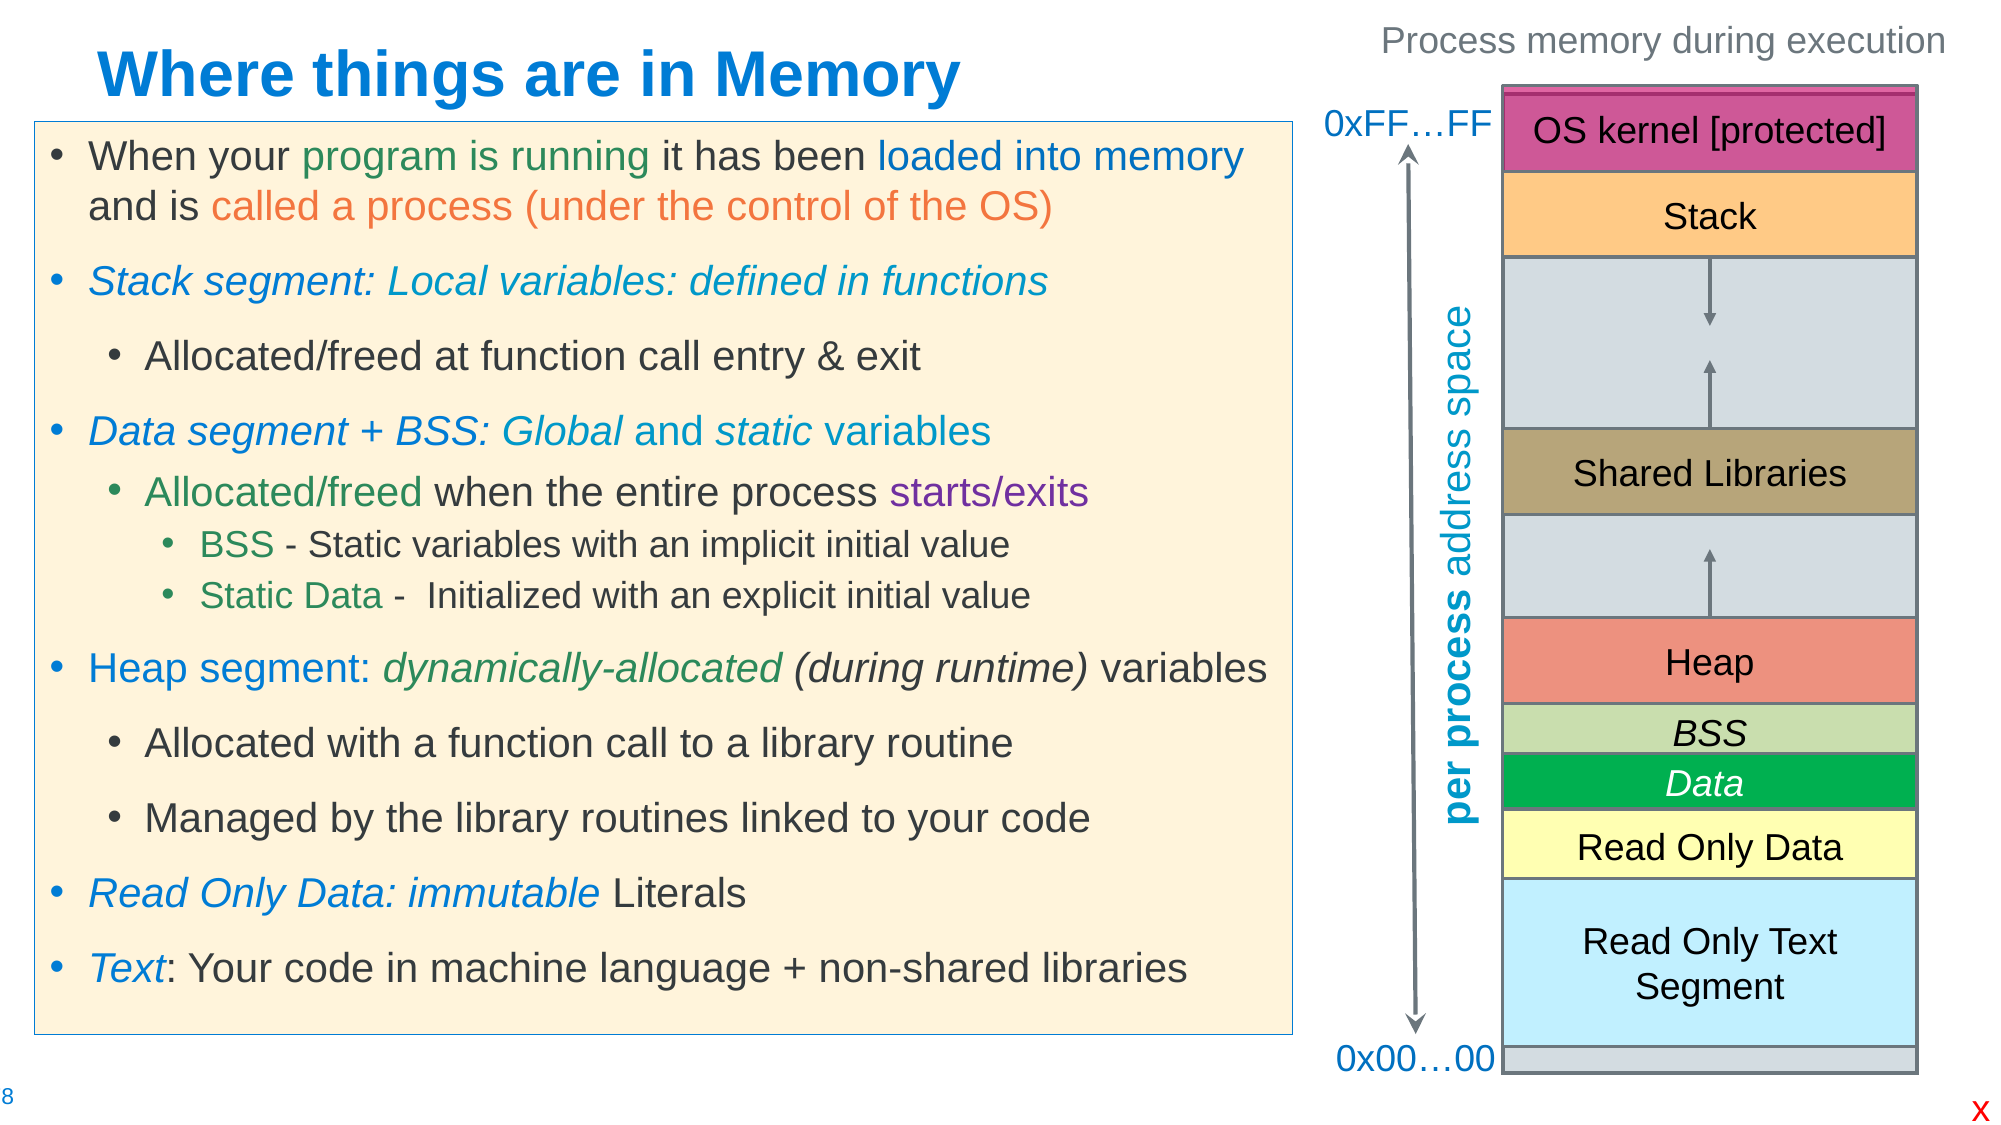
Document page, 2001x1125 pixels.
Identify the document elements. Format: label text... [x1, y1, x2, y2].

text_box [1303, 98, 1513, 1080]
text_box Process memory during execution [1366, 8, 1962, 68]
text_box x [1956, 1076, 2000, 1125]
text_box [1502, 85, 1918, 1074]
list When your program is running it has been loaded into memory and is called a process (under the control of the OS) Stack segment: Local variables: defined in functions Allocated/freed at function call entry & exit Data segment + BSS: Global and static variables Allocated/freed when the entire process starts/exits BSS - Static variables with an implicit initial value Static Data - Initialized with an explicit initial value Heap segment: dynamically-allocated (during runtime) variables Allocated with a function call to a library routine Managed by the library routines linked to your code Read Only Data: immutable Literals Text: Your code in machine language + non-shared libraries [34, 121, 1293, 1035]
title Where things are in Memory [82, 19, 1808, 118]
